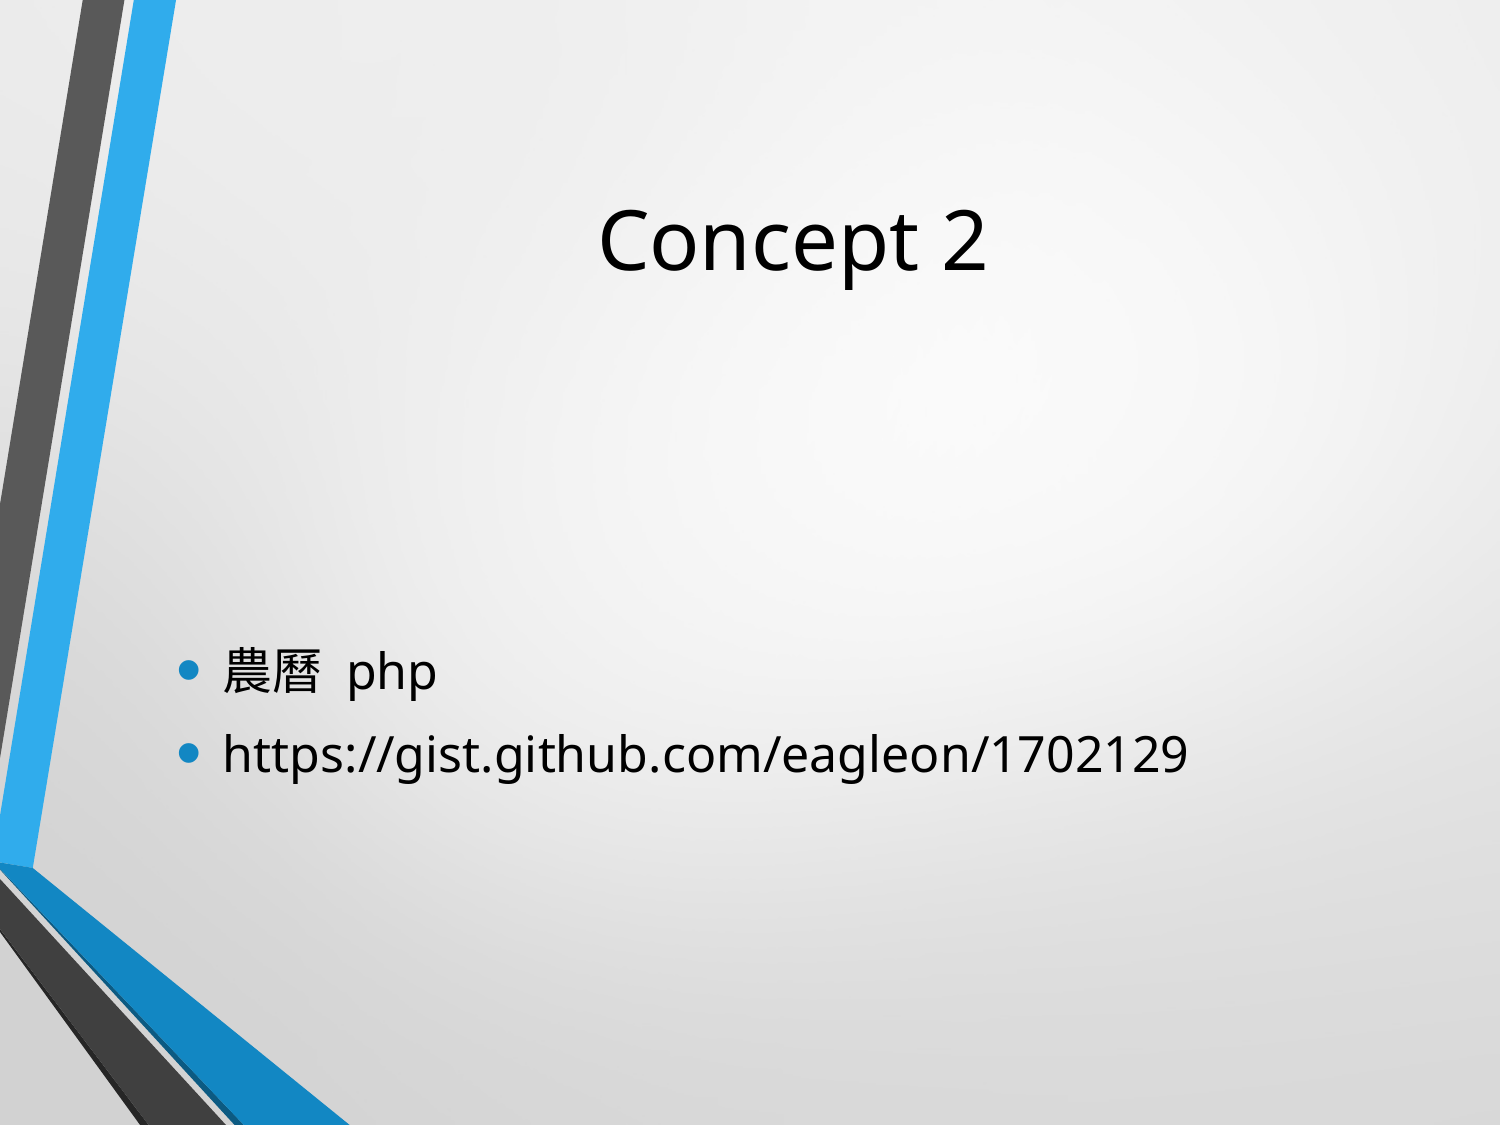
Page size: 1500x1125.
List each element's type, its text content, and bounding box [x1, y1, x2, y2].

list 農曆 php https://gist.github.com/eagleon/1702129 [161, 437, 1425, 985]
title Concept 2 [161, 75, 1425, 400]
